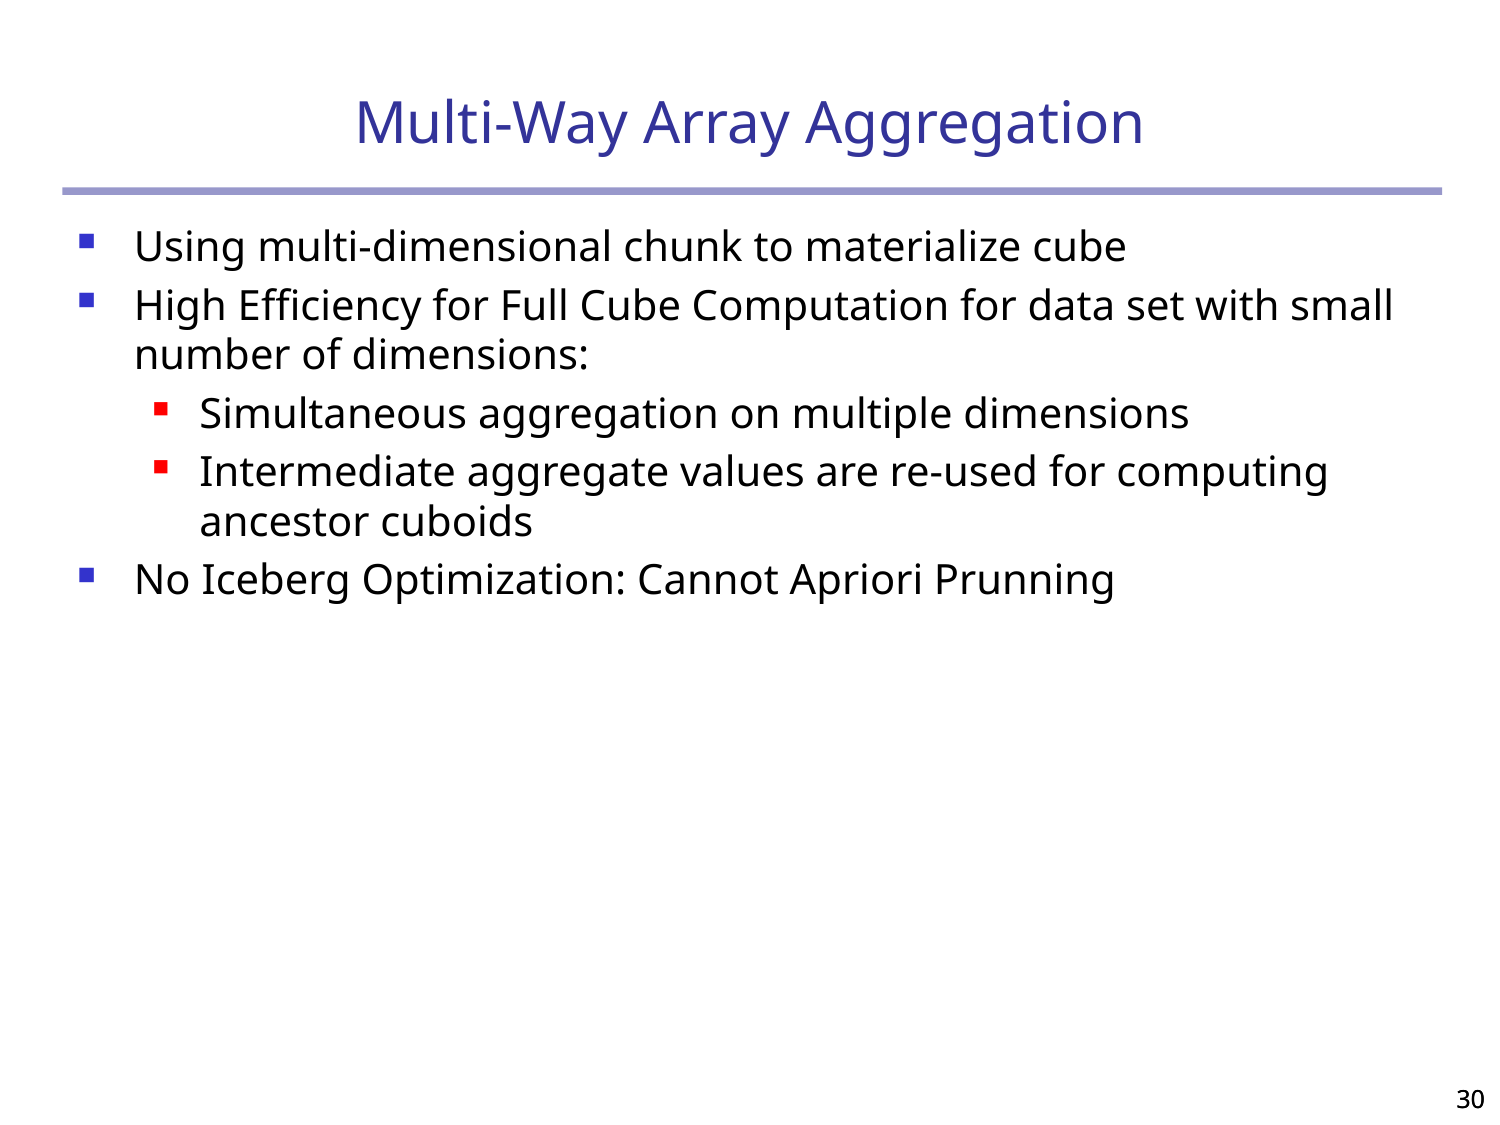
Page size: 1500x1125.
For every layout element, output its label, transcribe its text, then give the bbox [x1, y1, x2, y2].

title Multi-Way Array Aggregation [62, 50, 1438, 163]
list Using multi-dimensional chunk to materialize cube High Efficiency for Full Cube Computation for data set with small number of dimensions: Simultaneous aggregation on multiple dimensions Intermediate aggregate values are re-used for computing ancestor cuboids No Iceberg Optimization: Cannot Apriori Prunning [62, 212, 1413, 1075]
text_box 30 [1187, 1049, 1500, 1125]
